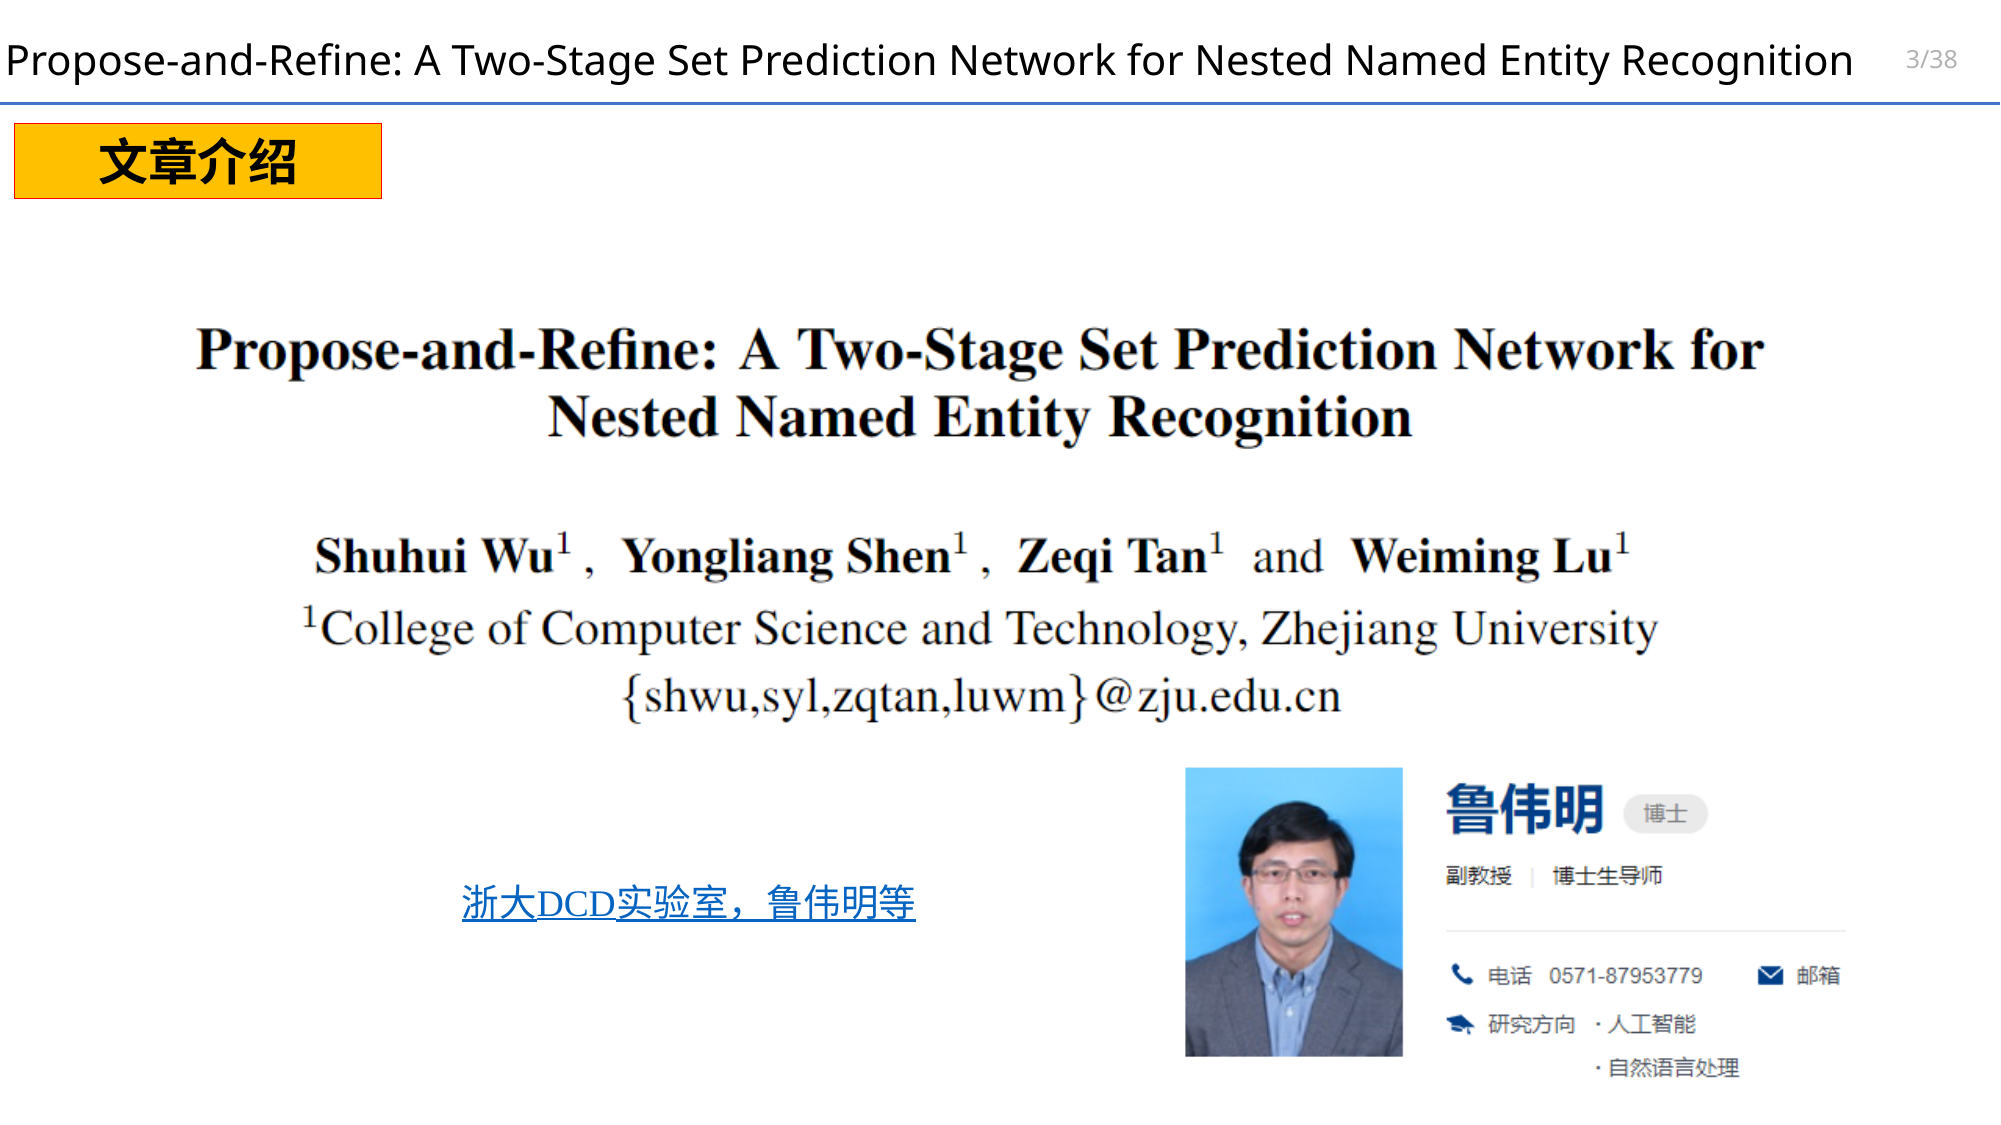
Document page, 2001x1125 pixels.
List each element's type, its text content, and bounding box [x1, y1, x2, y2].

text_box 文章介绍 [14, 123, 382, 199]
picture [125, 313, 1875, 1083]
text_box 浙大DCD实验室，鲁伟明等 [447, 871, 931, 941]
slide_number 3/38 [1616, 30, 1973, 91]
text_box Propose-and-Refine: A Two-Stage Set Prediction Network for Nested Named Entity Recognition [0, 26, 1870, 92]
